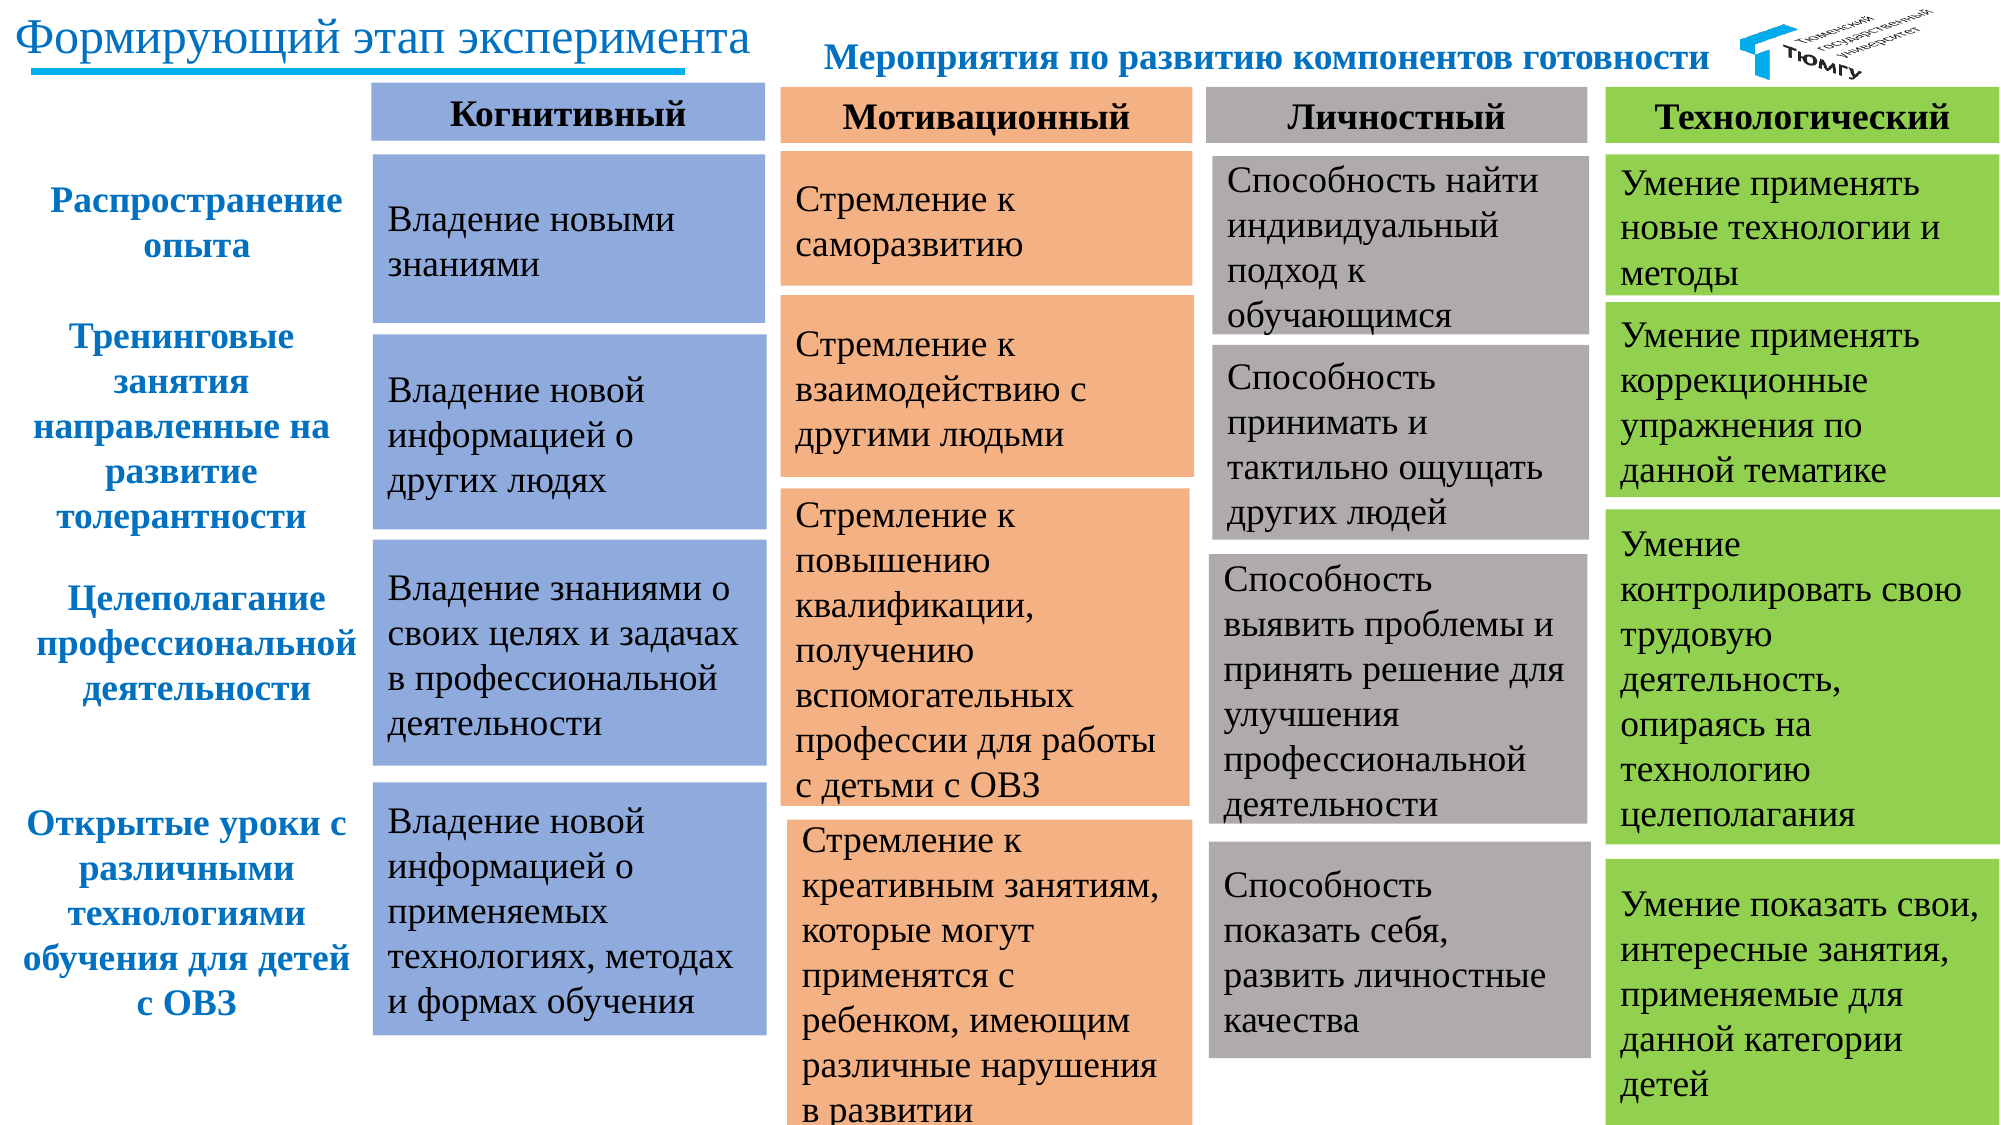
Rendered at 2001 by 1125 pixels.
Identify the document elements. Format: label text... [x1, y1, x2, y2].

text_box Умение применять новые технологии и методы [1605, 153, 2000, 296]
text_box Мероприятия по развитию компонентов готовности [544, 25, 2000, 85]
text_box Целеполагание профессиональной деятельности [0, 600, 372, 681]
text_box Умение контролировать свою трудовую деятельность, опираясь на технологию целеполагания [1605, 508, 2000, 846]
text_box Открытые уроки с различными технологиями обучения для детей с ОВЗ [0, 870, 372, 951]
text_box Способность выявить проблемы и принять решение для улучшения профессиональной деятельности [1208, 553, 1588, 825]
text_box Способность принимать и тактильно ощущать других людей [1211, 344, 1590, 541]
text_box [80, 496, 436, 576]
text_box Личностный [1205, 86, 1588, 144]
text_box Стремление к повышению квалификации, получению вспомогательных профессии для работы с детьми с ОВЗ [780, 487, 1191, 807]
text_box Владение новыми знаниями [372, 153, 766, 324]
text_box Мотивационный [780, 86, 1193, 144]
text_box Умение применять коррекционные упражнения по данной тематике [1605, 301, 2000, 498]
text_box Владение знаниями о своих целях и задачах в профессиональной деятельности [372, 539, 768, 767]
text_box Распространение опыта [0, 179, 372, 260]
text_box Владение новой информацией о других людях [372, 333, 768, 530]
text_box Когнитивный [370, 82, 766, 142]
text_box Владение новой информацией о применяемых технологиях, методах и формах обучения [372, 781, 768, 1037]
text_box Формирующий этап эксперимента [0, 0, 1262, 71]
text_box Стремление к креативным занятиям, которые могут применятся с ребенком, имеющим различные нарушения в развитии [786, 819, 1193, 1125]
text_box Технологический [1605, 86, 2000, 144]
text_box Способность показать себя, развить личностные качества [1208, 841, 1592, 1059]
text_box [228, 216, 861, 374]
text_box Умение показать свои, интересные занятия, применяемые для данной категории детей [1605, 858, 2000, 1125]
text_box Стремление к саморазвитию [780, 150, 1193, 287]
text_box Способность найти индивидуальный подход к обучающимся [1211, 155, 1590, 335]
text_box Стремление к взаимодействию с другими людьми [780, 294, 1195, 478]
text_box Тренинговые занятия направленные на развитие толерантности [0, 383, 379, 464]
picture [1737, 8, 1937, 81]
